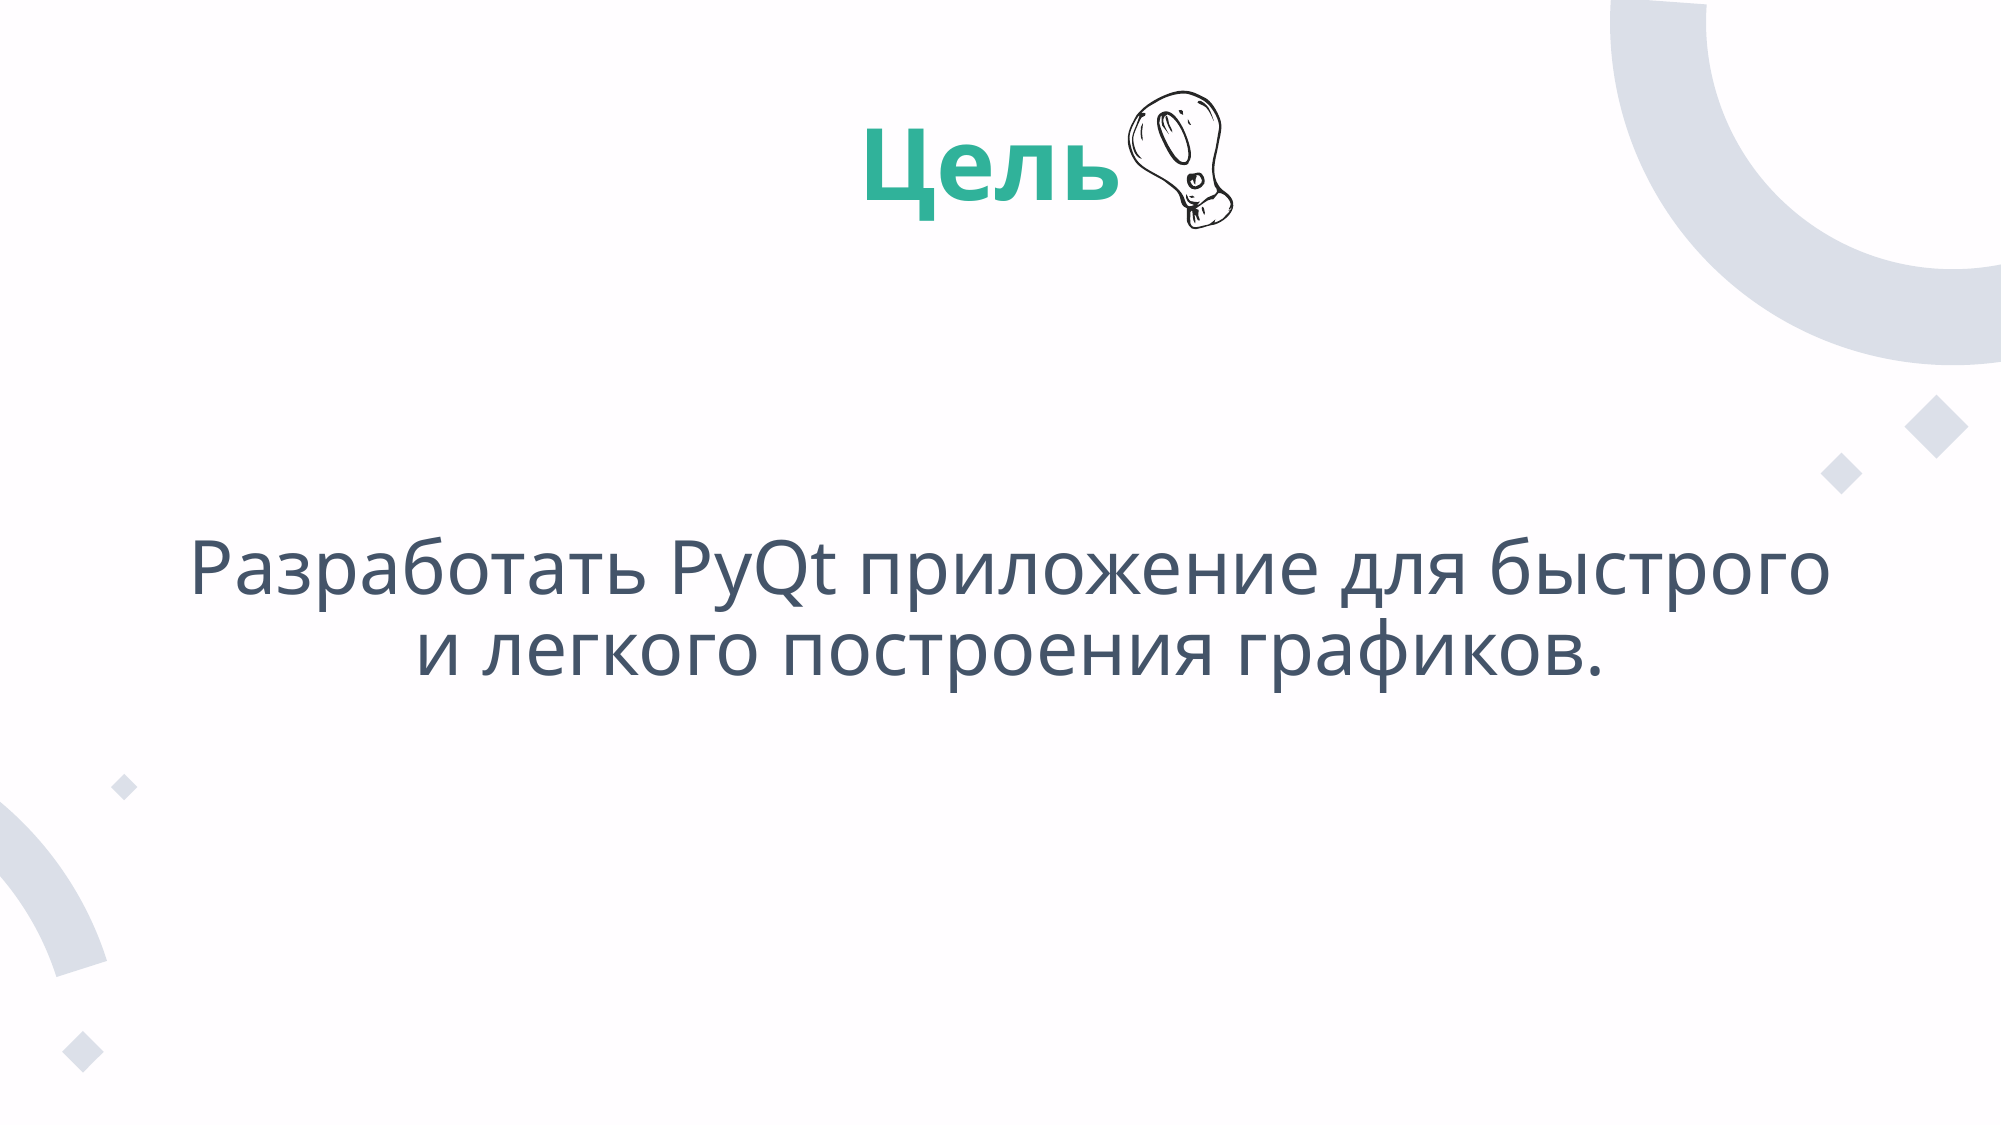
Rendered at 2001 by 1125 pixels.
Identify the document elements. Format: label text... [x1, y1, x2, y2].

title Цель [137, 59, 1863, 278]
list Разработать PyQt приложение для быстрого и легкого построения графиков. [148, 521, 1874, 740]
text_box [1140, 91, 1236, 231]
